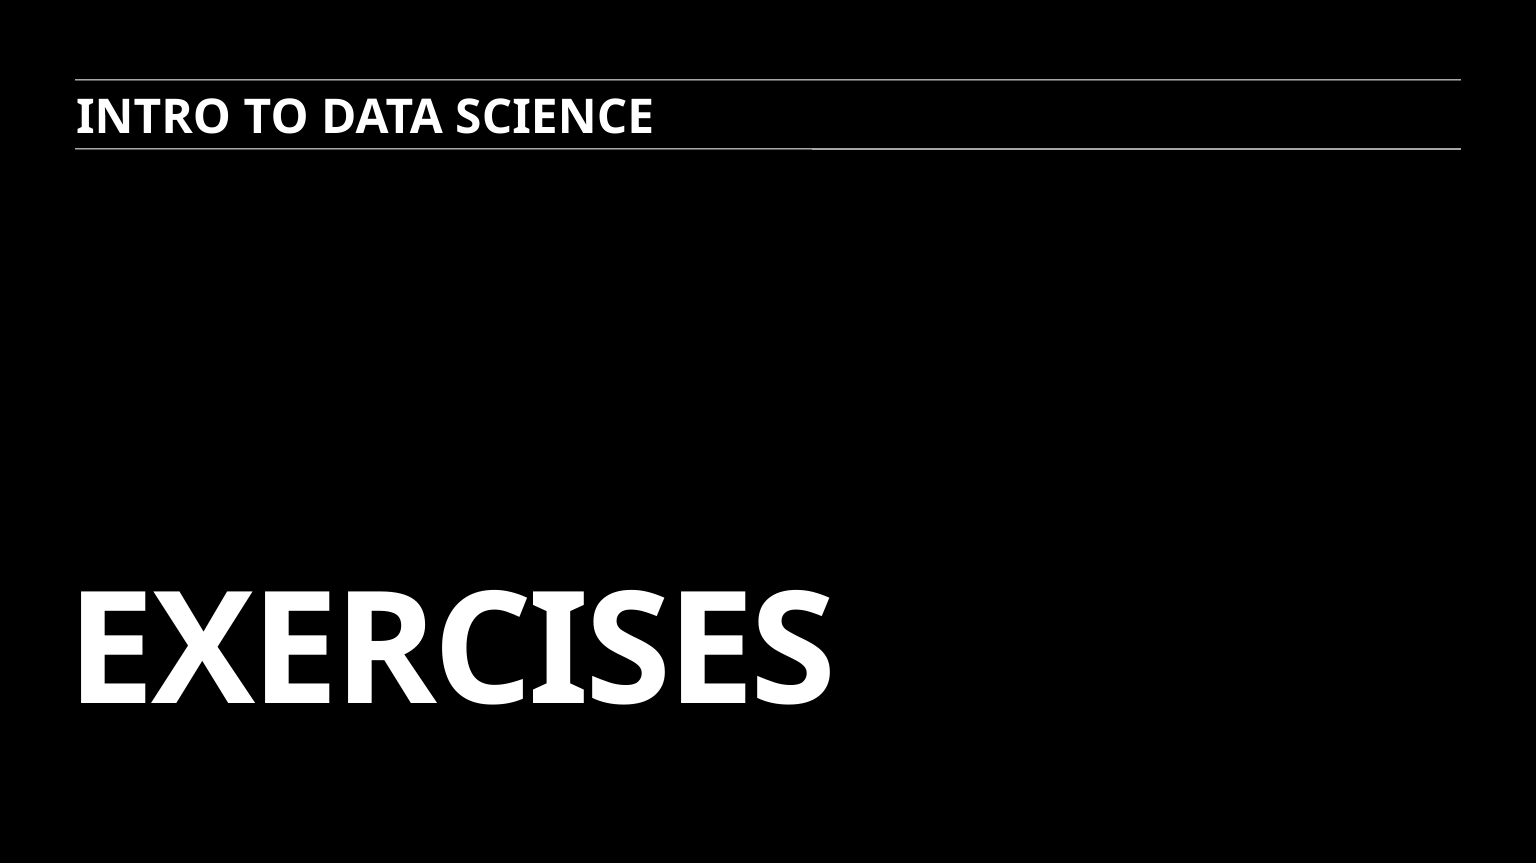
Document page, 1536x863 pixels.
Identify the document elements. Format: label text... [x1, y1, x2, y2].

list INTRO TO DATA SCIENCE [60, 81, 1111, 132]
title Exercises [57, 593, 1440, 744]
